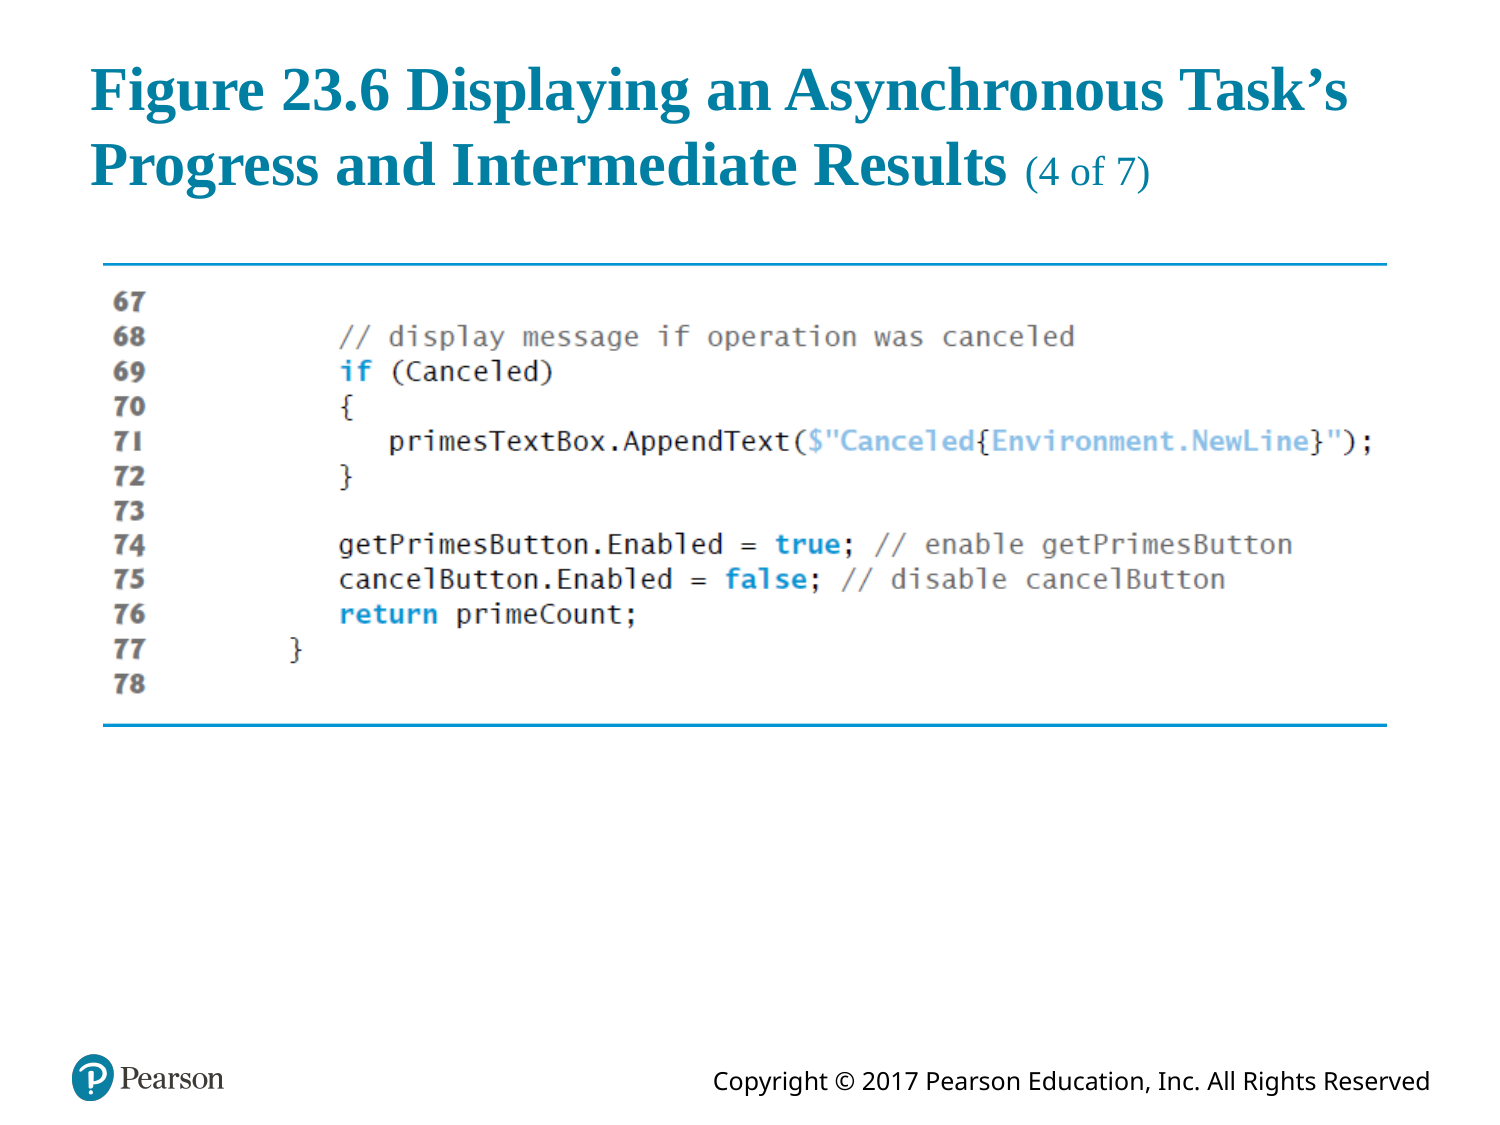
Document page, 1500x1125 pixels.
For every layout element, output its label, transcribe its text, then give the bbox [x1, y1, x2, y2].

picture [98, 1054, 224, 1101]
title Figure 23.6 Displaying an Asynchronous Task’s Progress and Intermediate Results (4 of 7) [75, 37, 1425, 213]
picture [80, 1063, 106, 1088]
picture [72, 1054, 88, 1070]
picture [103, 266, 1387, 723]
picture [72, 1087, 83, 1101]
